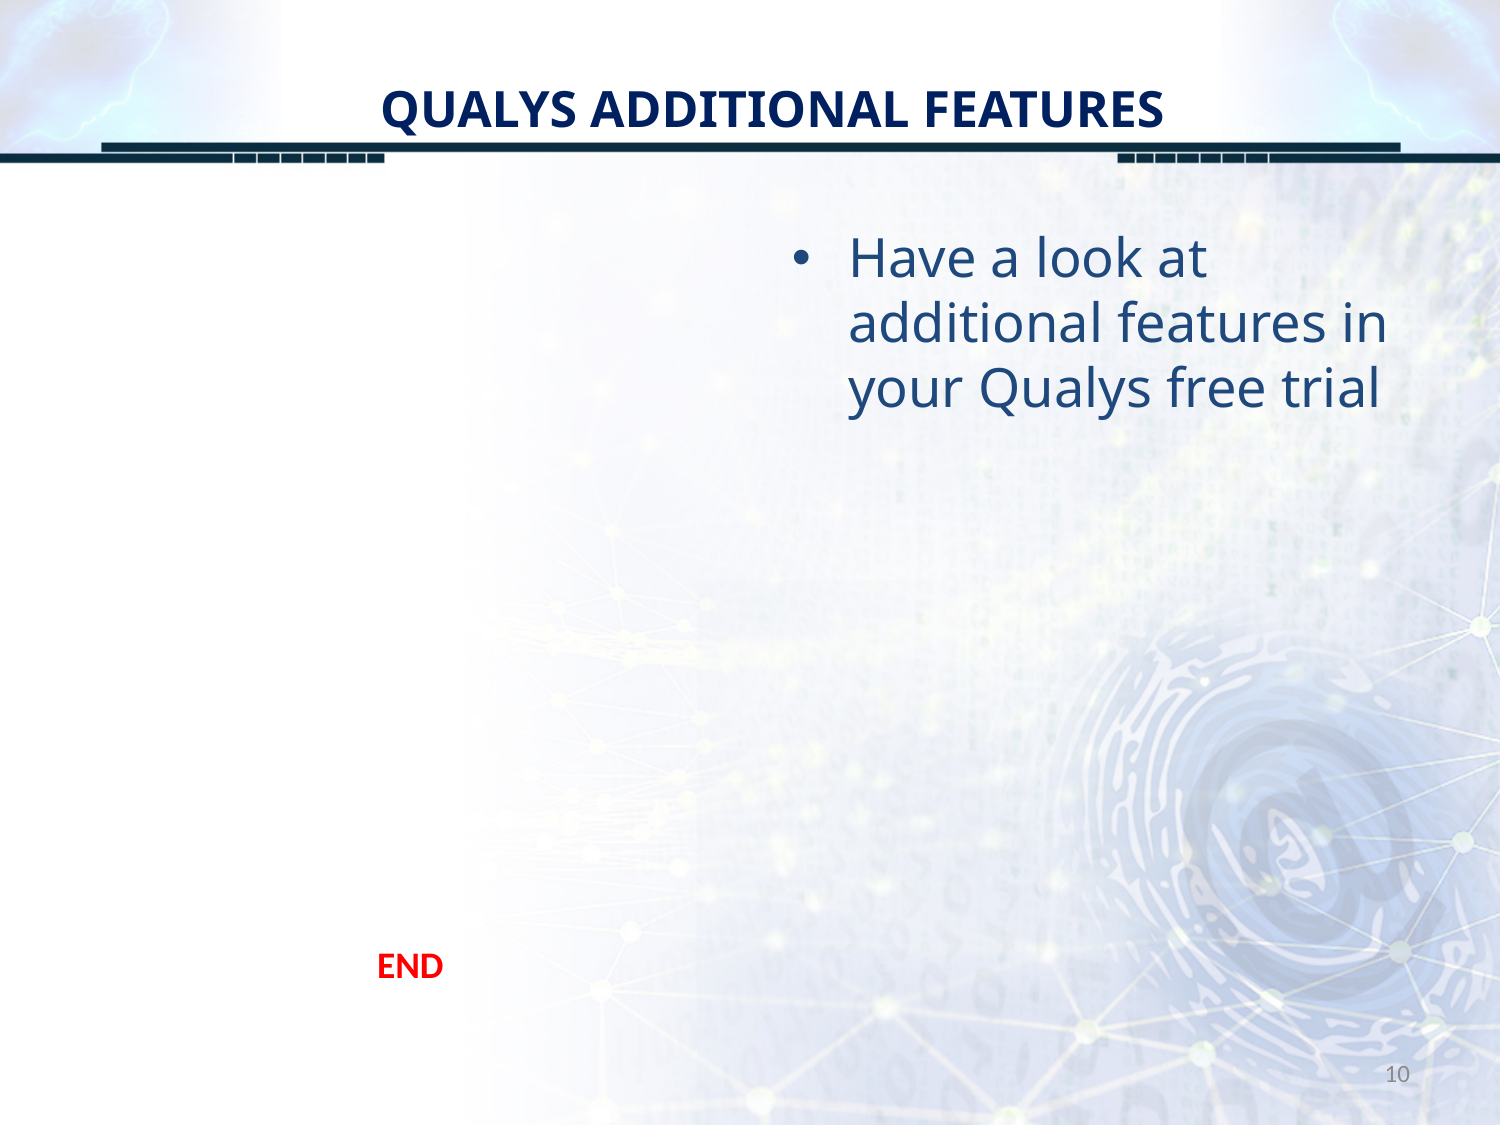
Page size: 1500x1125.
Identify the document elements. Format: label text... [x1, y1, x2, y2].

slide_number 10 [1074, 1042, 1425, 1103]
title QUALYS ADDITIONAL FEATURES [97, 34, 1448, 182]
text_box END [362, 933, 459, 993]
list Have a look at additional features in your Qualys free trial [776, 216, 1432, 1034]
picture [0, 0, 1500, 1125]
